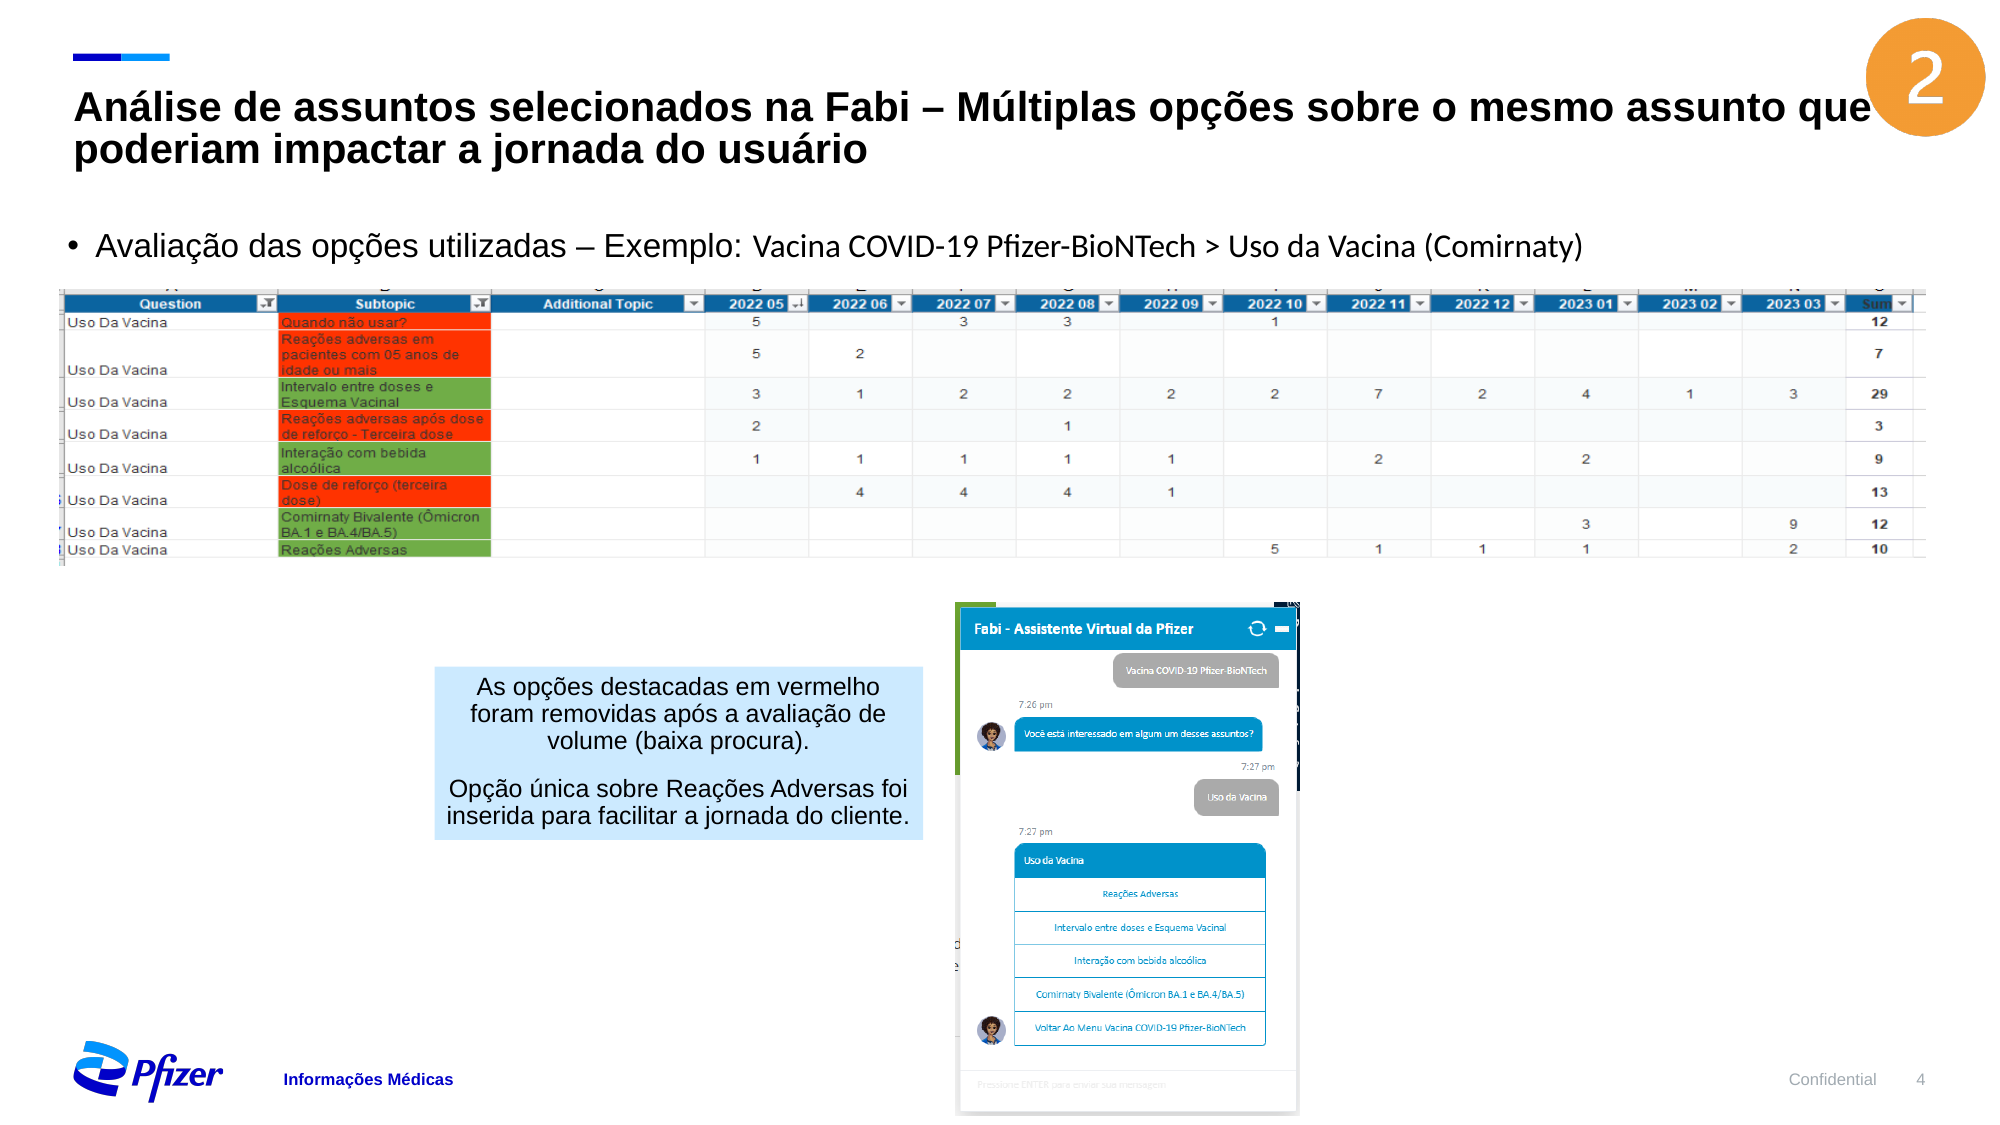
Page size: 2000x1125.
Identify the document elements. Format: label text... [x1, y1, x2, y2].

title Análise de assuntos selecionados na Fabi – Múltiplas opções sobre o mesmo assunto que poderiam impactar a jornada do usuário [73, 79, 1953, 219]
text_box As opções destacadas em vermelho foram removidas após a avaliação de volume (baixa procura). Opção única sobre Reações Adversas foi inserida para facilitar a jornada do cliente. [434, 666, 924, 840]
text_box Avaliação das opções utilizadas – Exemplo: Vacina COVID-19 Pfizer-BioNTech > Uso da Vacina (Comirnaty) [59, 221, 1940, 288]
picture [955, 602, 1300, 1116]
picture [59, 289, 1926, 566]
picture [1850, 1, 2000, 153]
